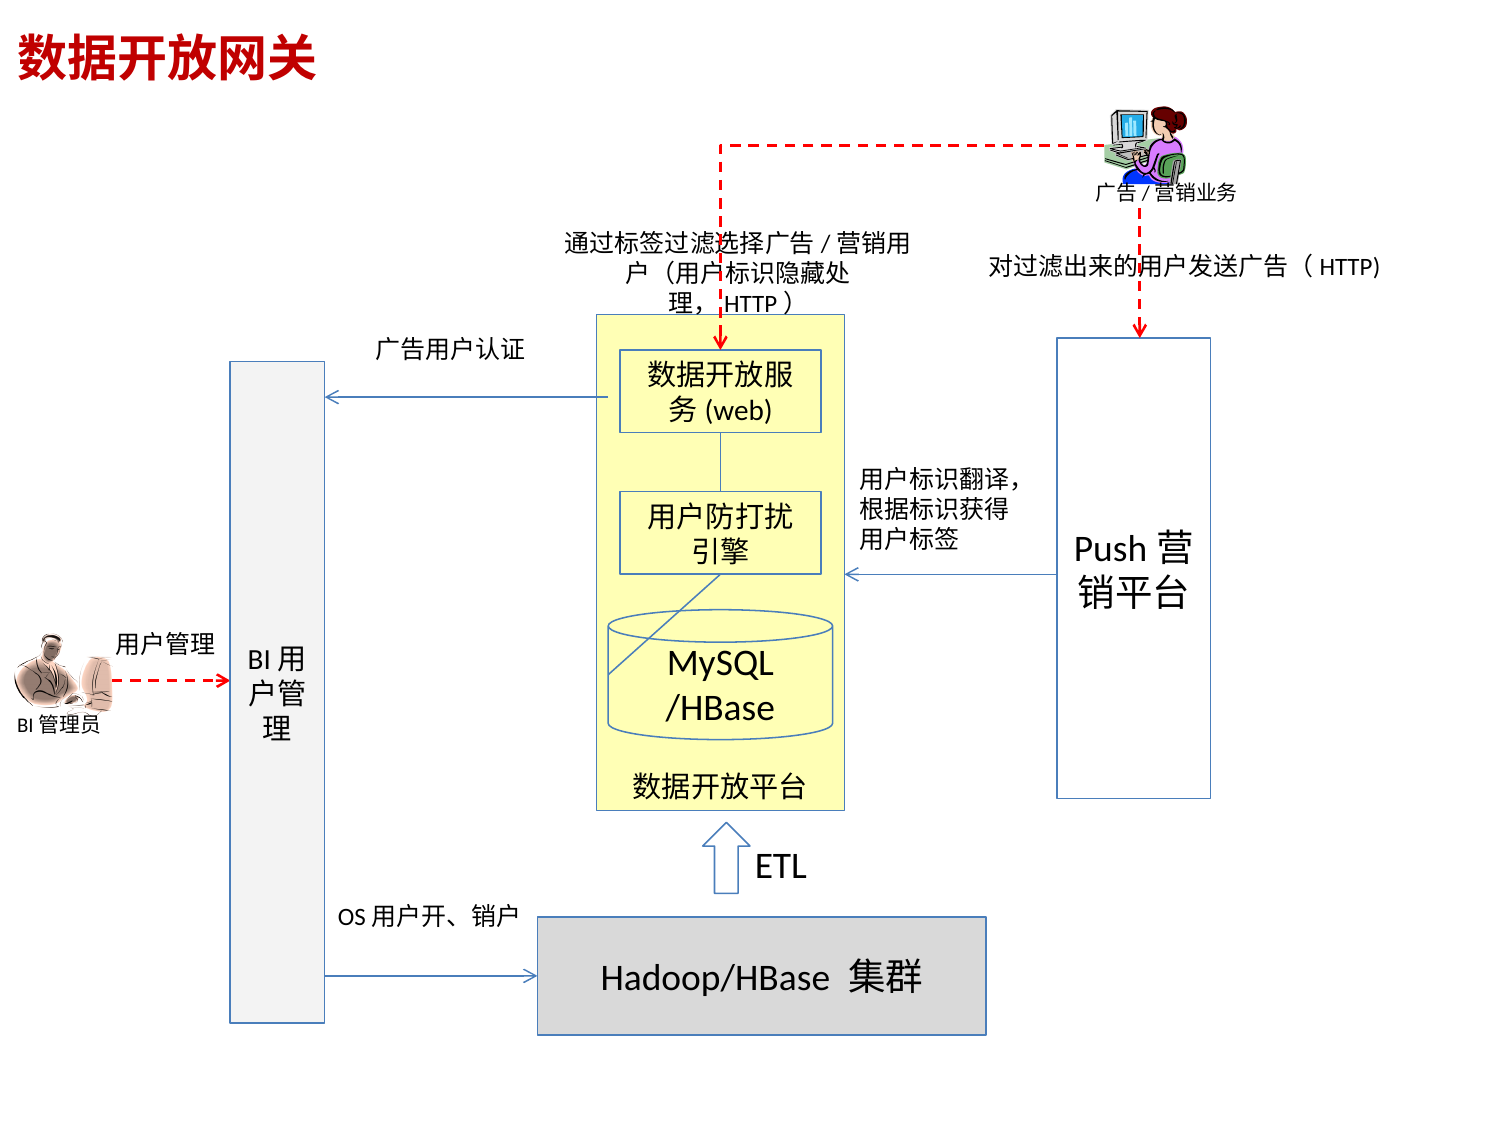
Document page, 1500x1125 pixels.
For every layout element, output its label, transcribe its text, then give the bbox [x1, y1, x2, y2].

text_box 广告用户认证 [361, 326, 541, 371]
text_box ETL [739, 834, 822, 894]
text_box Hadoop/HBase 集群 [537, 916, 987, 1036]
text_box 对过滤出来的用户发送广告（HTTP) [1145, 243, 1396, 289]
text_box OS用户开、销户 [323, 893, 537, 938]
text_box 数据开放平台 [596, 325, 845, 811]
text_box 对过滤出来的用户发送广告（HTTP) [1109, 243, 1135, 289]
text_box 用户防打扰引擎 [619, 491, 822, 575]
text_box 用户标识翻译，根据标识获得用户标签 [844, 456, 1034, 561]
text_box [0, 633, 119, 745]
text_box 数据开放网关 [2, 19, 333, 94]
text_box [720, 145, 1105, 350]
text_box MySQL /HBase [607, 608, 834, 741]
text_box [1080, 105, 1259, 214]
text_box 通过标签过滤选择广告/营销用户（用户标识隐藏处理，HTTP） [549, 219, 715, 325]
text_box [701, 821, 740, 895]
text_box Push营销平台 [1056, 337, 1211, 799]
text_box BI用户管理 [229, 361, 325, 1024]
text_box 数据开放服务(web) [619, 349, 822, 433]
text_box 用户管理 [101, 621, 231, 667]
